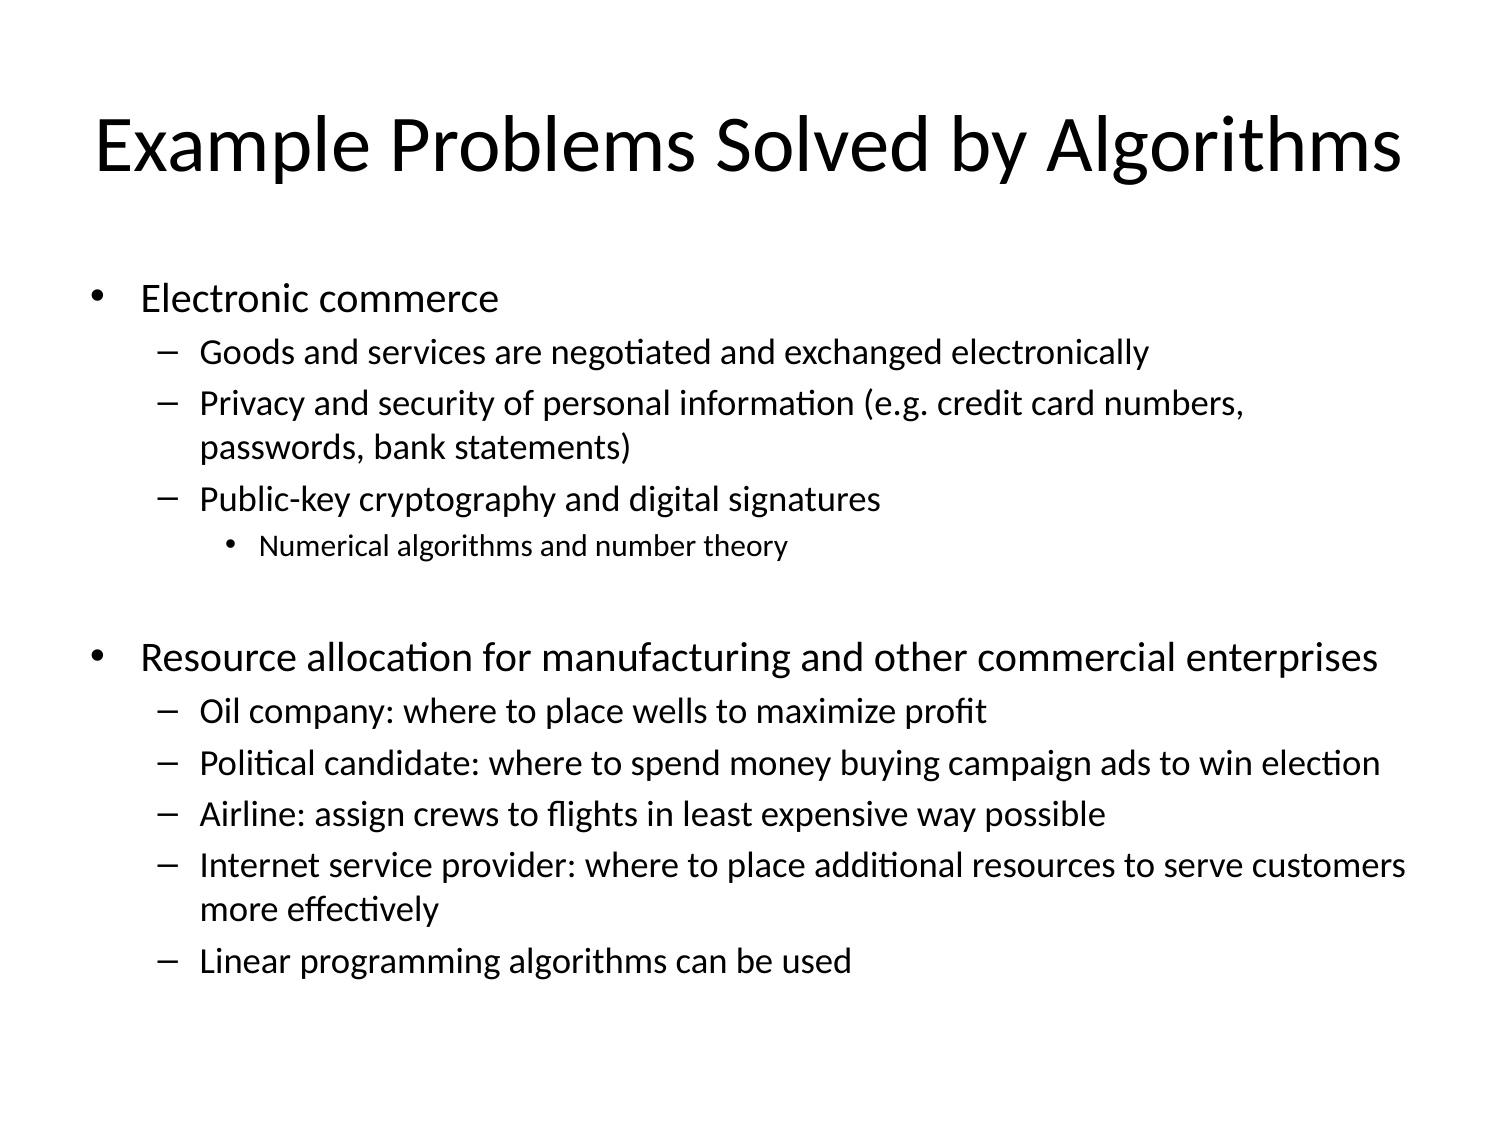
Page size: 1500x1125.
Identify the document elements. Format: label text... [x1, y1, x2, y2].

title Example Problems Solved by Algorithms [75, 45, 1425, 233]
list Electronic commerce Goods and services are negotiated and exchanged electronically Privacy and security of personal information (e.g. credit card numbers, passwords, bank statements) Public-key cryptography and digital signatures Numerical algorithms and number theory Resource allocation for manufacturing and other commercial enterprises Oil company: where to place wells to maximize profit Political candidate: where to spend money buying campaign ads to win election Airline: assign crews to flights in least expensive way possible Internet service provider: where to place additional resources to serve customers more effectively Linear programming algorithms can be used [75, 262, 1425, 1066]
